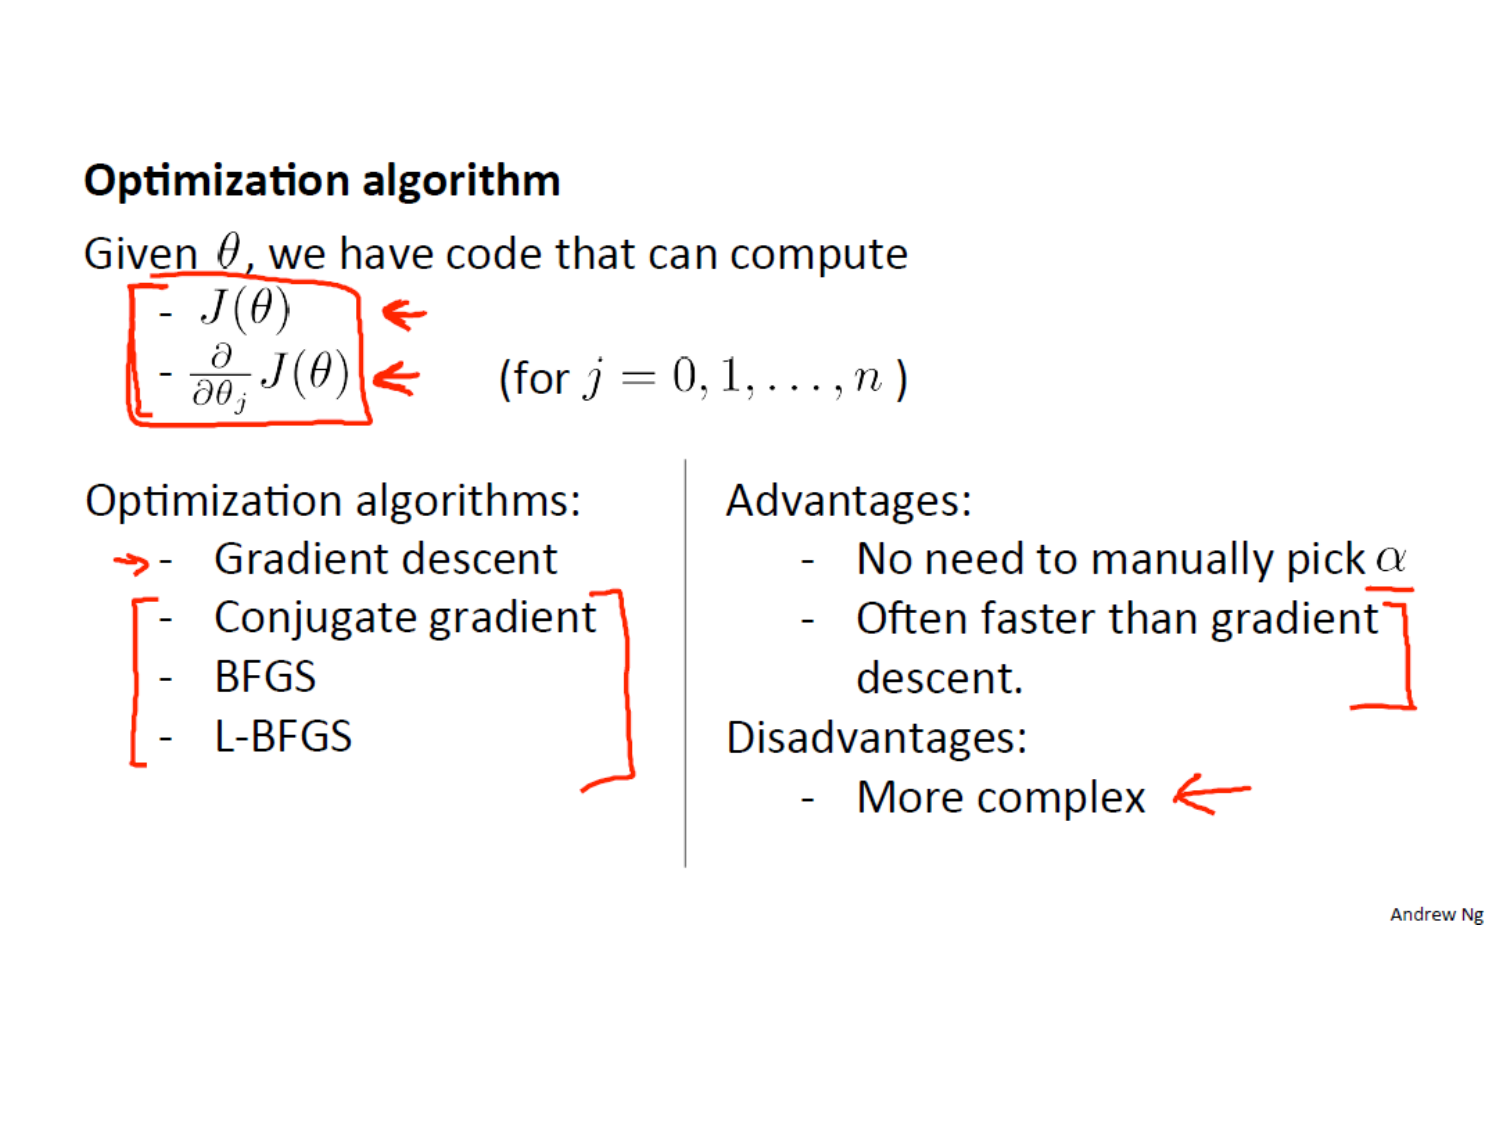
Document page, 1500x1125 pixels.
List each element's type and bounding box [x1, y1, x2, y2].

picture [7, 93, 1488, 926]
